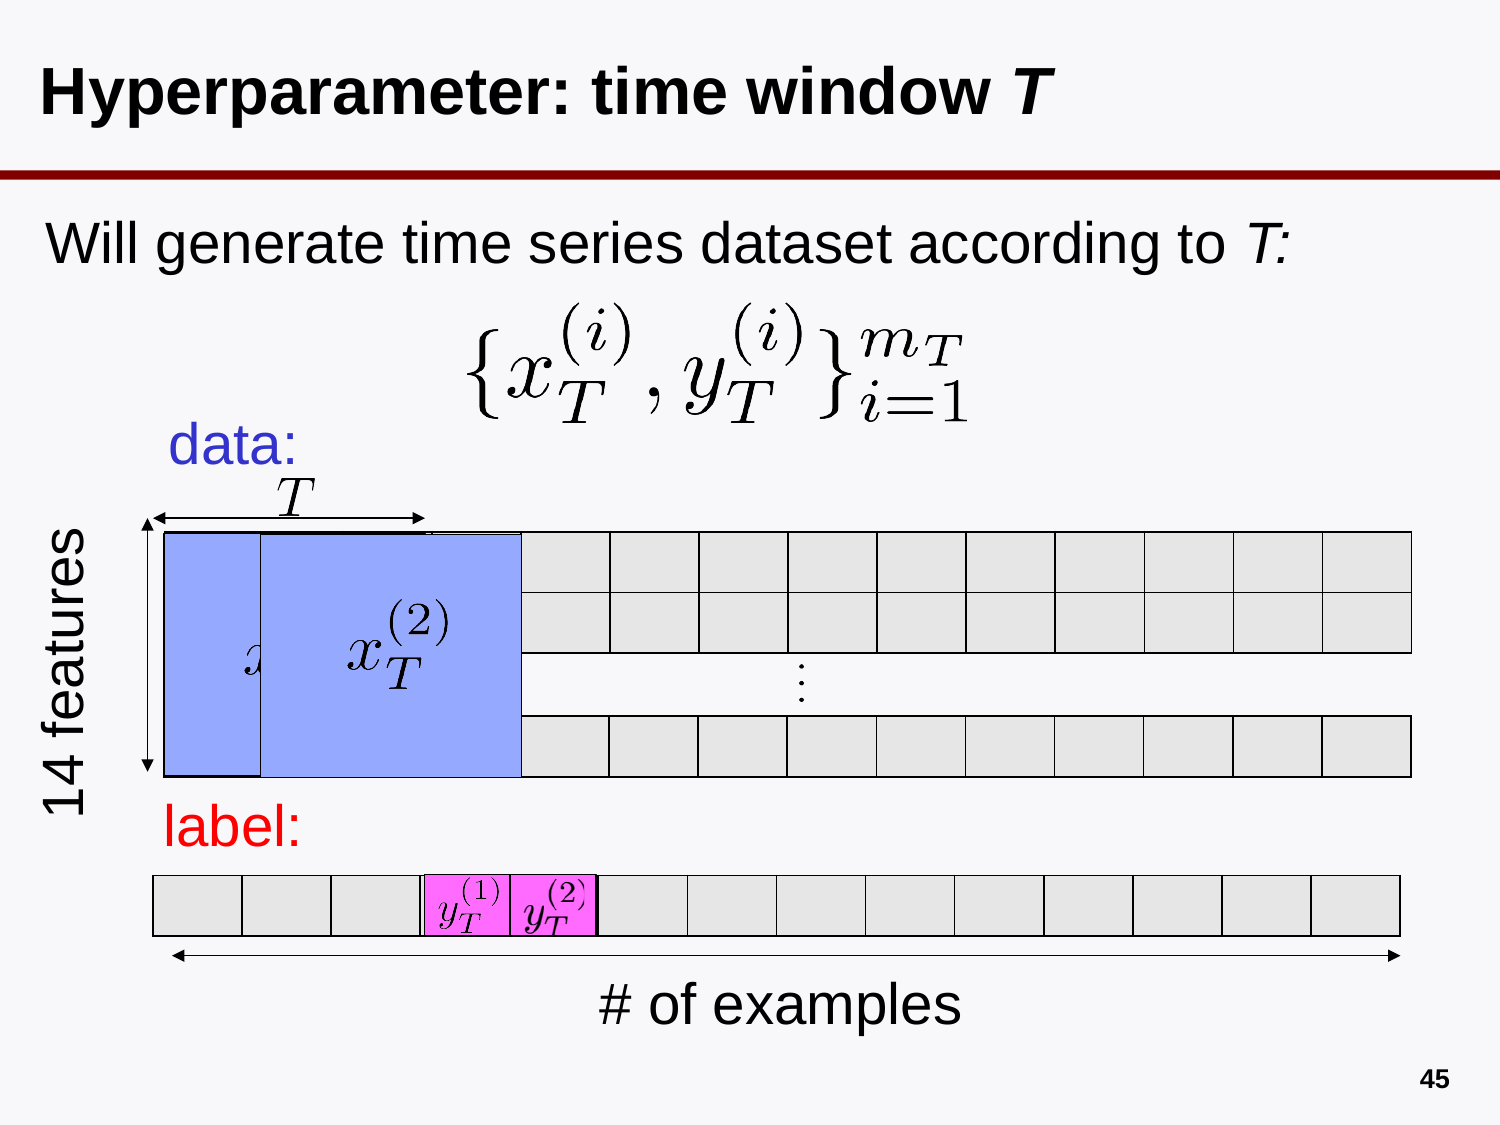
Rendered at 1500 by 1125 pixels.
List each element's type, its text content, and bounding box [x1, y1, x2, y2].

table_header [332, 876, 419, 935]
table_header [1144, 717, 1232, 776]
table_cell [700, 593, 787, 652]
table_header [699, 717, 786, 776]
table_header [966, 717, 1054, 776]
table_header [1056, 533, 1144, 592]
table_header [877, 717, 965, 776]
table_cell [878, 593, 965, 652]
table_header [527, 717, 608, 776]
table_header [1045, 876, 1132, 935]
table_header [1223, 876, 1310, 935]
table_header [1234, 717, 1321, 776]
text_box label: [148, 780, 318, 866]
table_header [1145, 533, 1233, 592]
picture [466, 302, 967, 423]
table_header [789, 533, 876, 592]
table_header [777, 876, 865, 935]
table_header [1312, 876, 1399, 935]
text_box data: [153, 398, 314, 484]
slide_number 44 [1113, 1053, 1464, 1095]
table_header [1134, 876, 1221, 935]
table_cell [967, 593, 1054, 652]
table_header [610, 717, 697, 776]
table_header [1234, 533, 1322, 592]
table_header [600, 876, 687, 935]
table_header [788, 717, 876, 776]
table_header [878, 533, 965, 592]
text_box # of examples [584, 963, 1051, 1044]
title Hyperparameter: time window T [24, 24, 1459, 150]
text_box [163, 533, 259, 777]
table_header [866, 876, 954, 935]
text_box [260, 534, 522, 778]
picture [277, 477, 316, 516]
table_cell [1056, 593, 1144, 652]
table_cell [1234, 593, 1322, 652]
text_box Will generate time series dataset according to T: [31, 198, 1324, 283]
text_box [424, 874, 507, 937]
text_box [509, 874, 597, 937]
table_header [1055, 717, 1143, 776]
table_header [688, 876, 776, 935]
table_header [700, 533, 787, 592]
table_header [611, 533, 698, 592]
table_cell [789, 593, 876, 652]
table_cell [611, 593, 698, 652]
table_header [243, 876, 330, 935]
table_cell [1145, 593, 1233, 652]
table_header [522, 533, 609, 592]
table_header [967, 533, 1054, 592]
table_cell [1323, 593, 1411, 652]
table_header [1323, 533, 1411, 592]
table_header [154, 876, 241, 935]
text_box 14 features [17, 491, 103, 834]
table_header [955, 876, 1043, 935]
table_cell [527, 593, 609, 652]
table_header [1323, 717, 1410, 776]
picture [798, 664, 804, 703]
